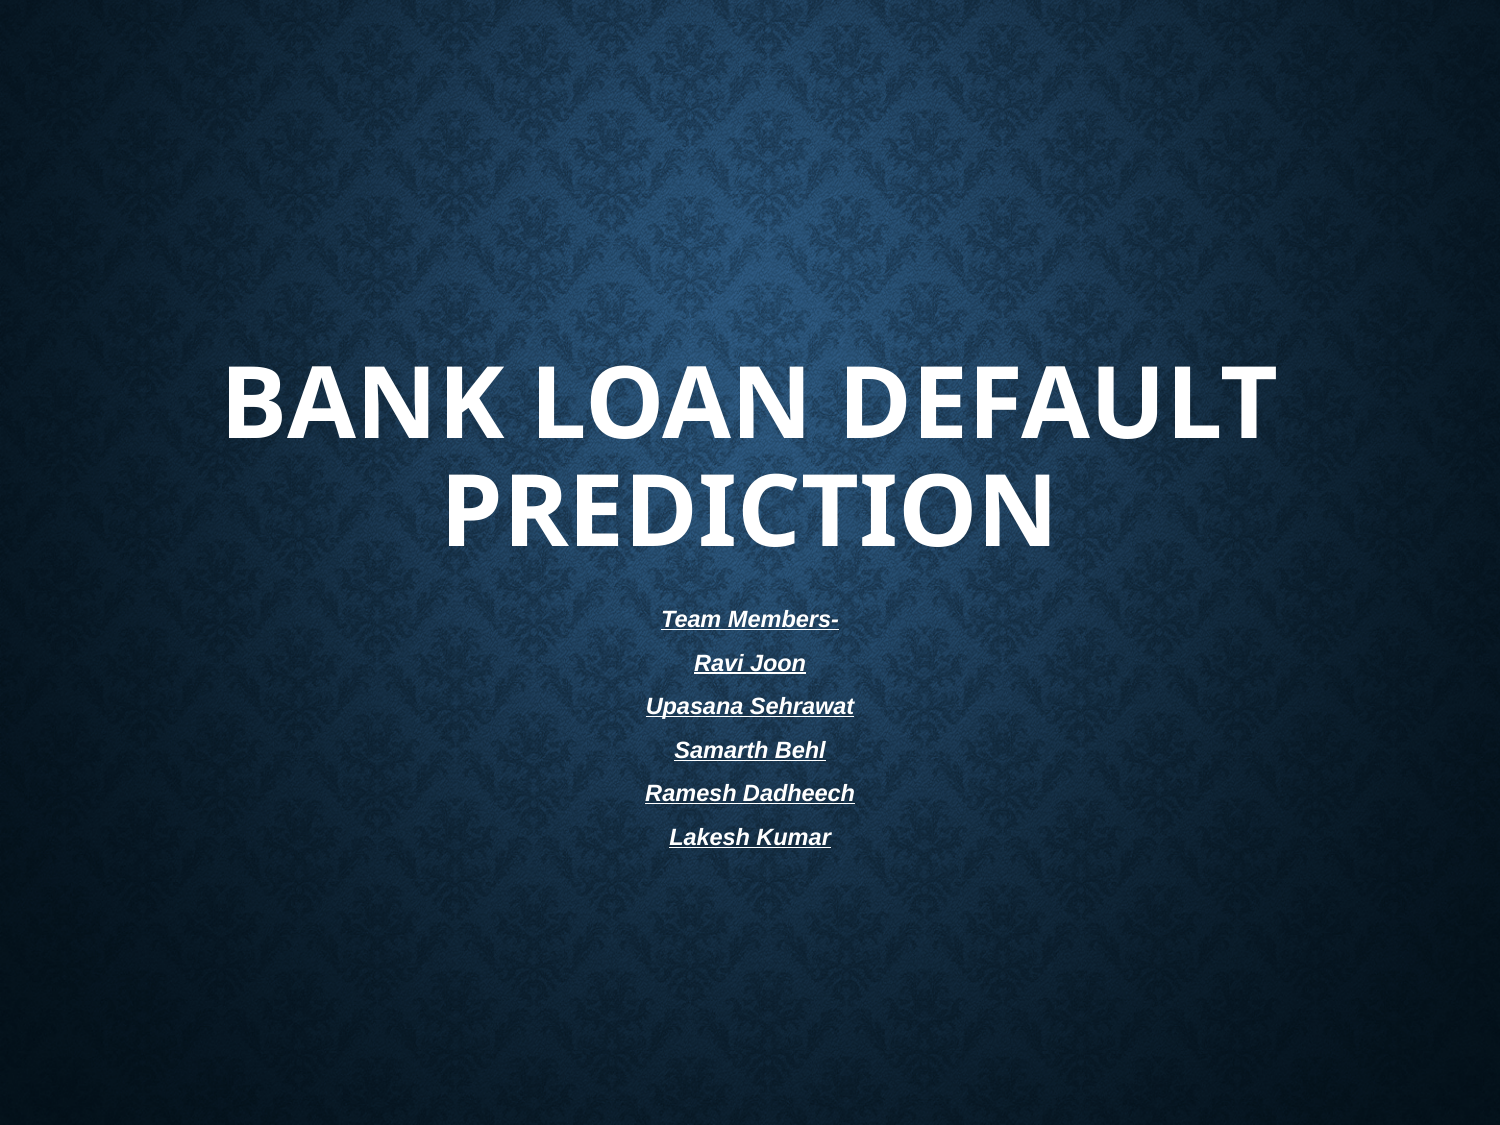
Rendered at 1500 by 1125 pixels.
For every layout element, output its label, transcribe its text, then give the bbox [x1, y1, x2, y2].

subtitle Team Members- Ravi Joon Upasana Sehrawat Samarth Behl Ramesh Dadheech Lakesh Kumar [112, 590, 1388, 863]
title Bank loan default Prediction [112, 184, 1388, 576]
